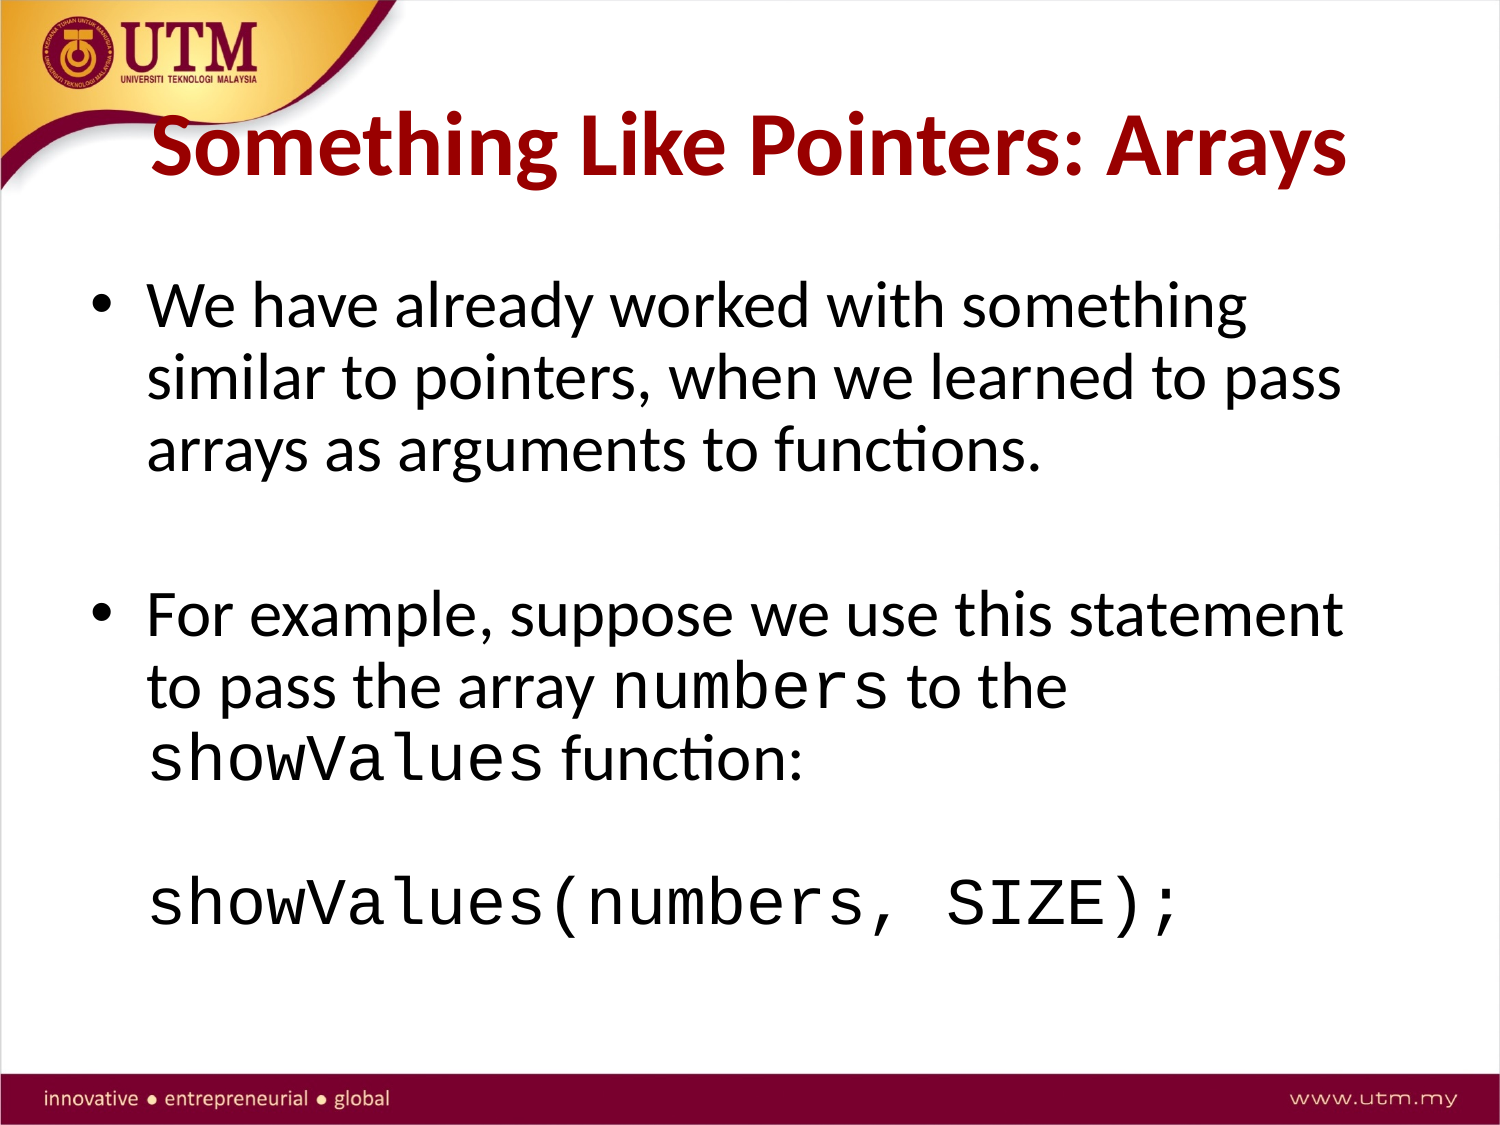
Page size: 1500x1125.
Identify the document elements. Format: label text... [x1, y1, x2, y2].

title Something Like Pointers: Arrays [75, 45, 1425, 233]
picture [0, 0, 1500, 1125]
list We have already worked with something similar to pointers, when we learned to pass arrays as arguments to functions. For example, suppose we use this statement to pass the array numbers to the showValues function: showValues(numbers, SIZE); [75, 262, 1425, 1005]
